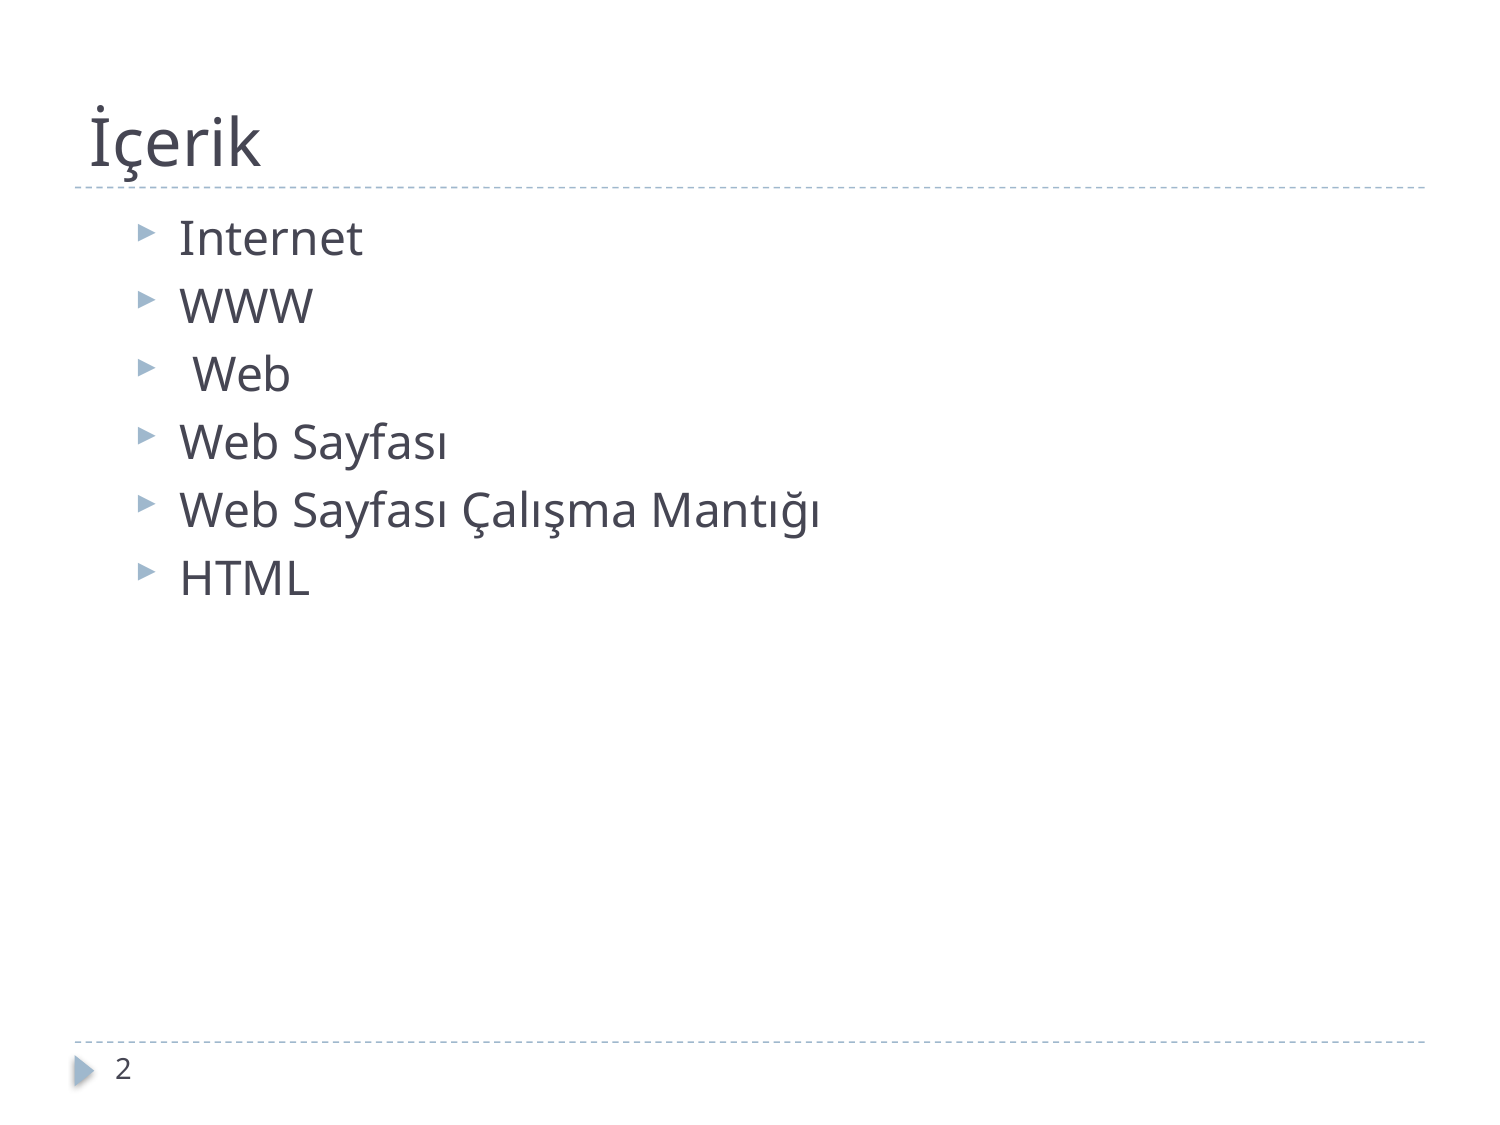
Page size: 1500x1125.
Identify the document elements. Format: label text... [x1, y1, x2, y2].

slide_number 2 [100, 1042, 426, 1103]
list Internet WWW Web Web Sayfası Web Sayfası Çalışma Mantığı HTML [75, 200, 1425, 1010]
title İçerik [75, 24, 1425, 188]
